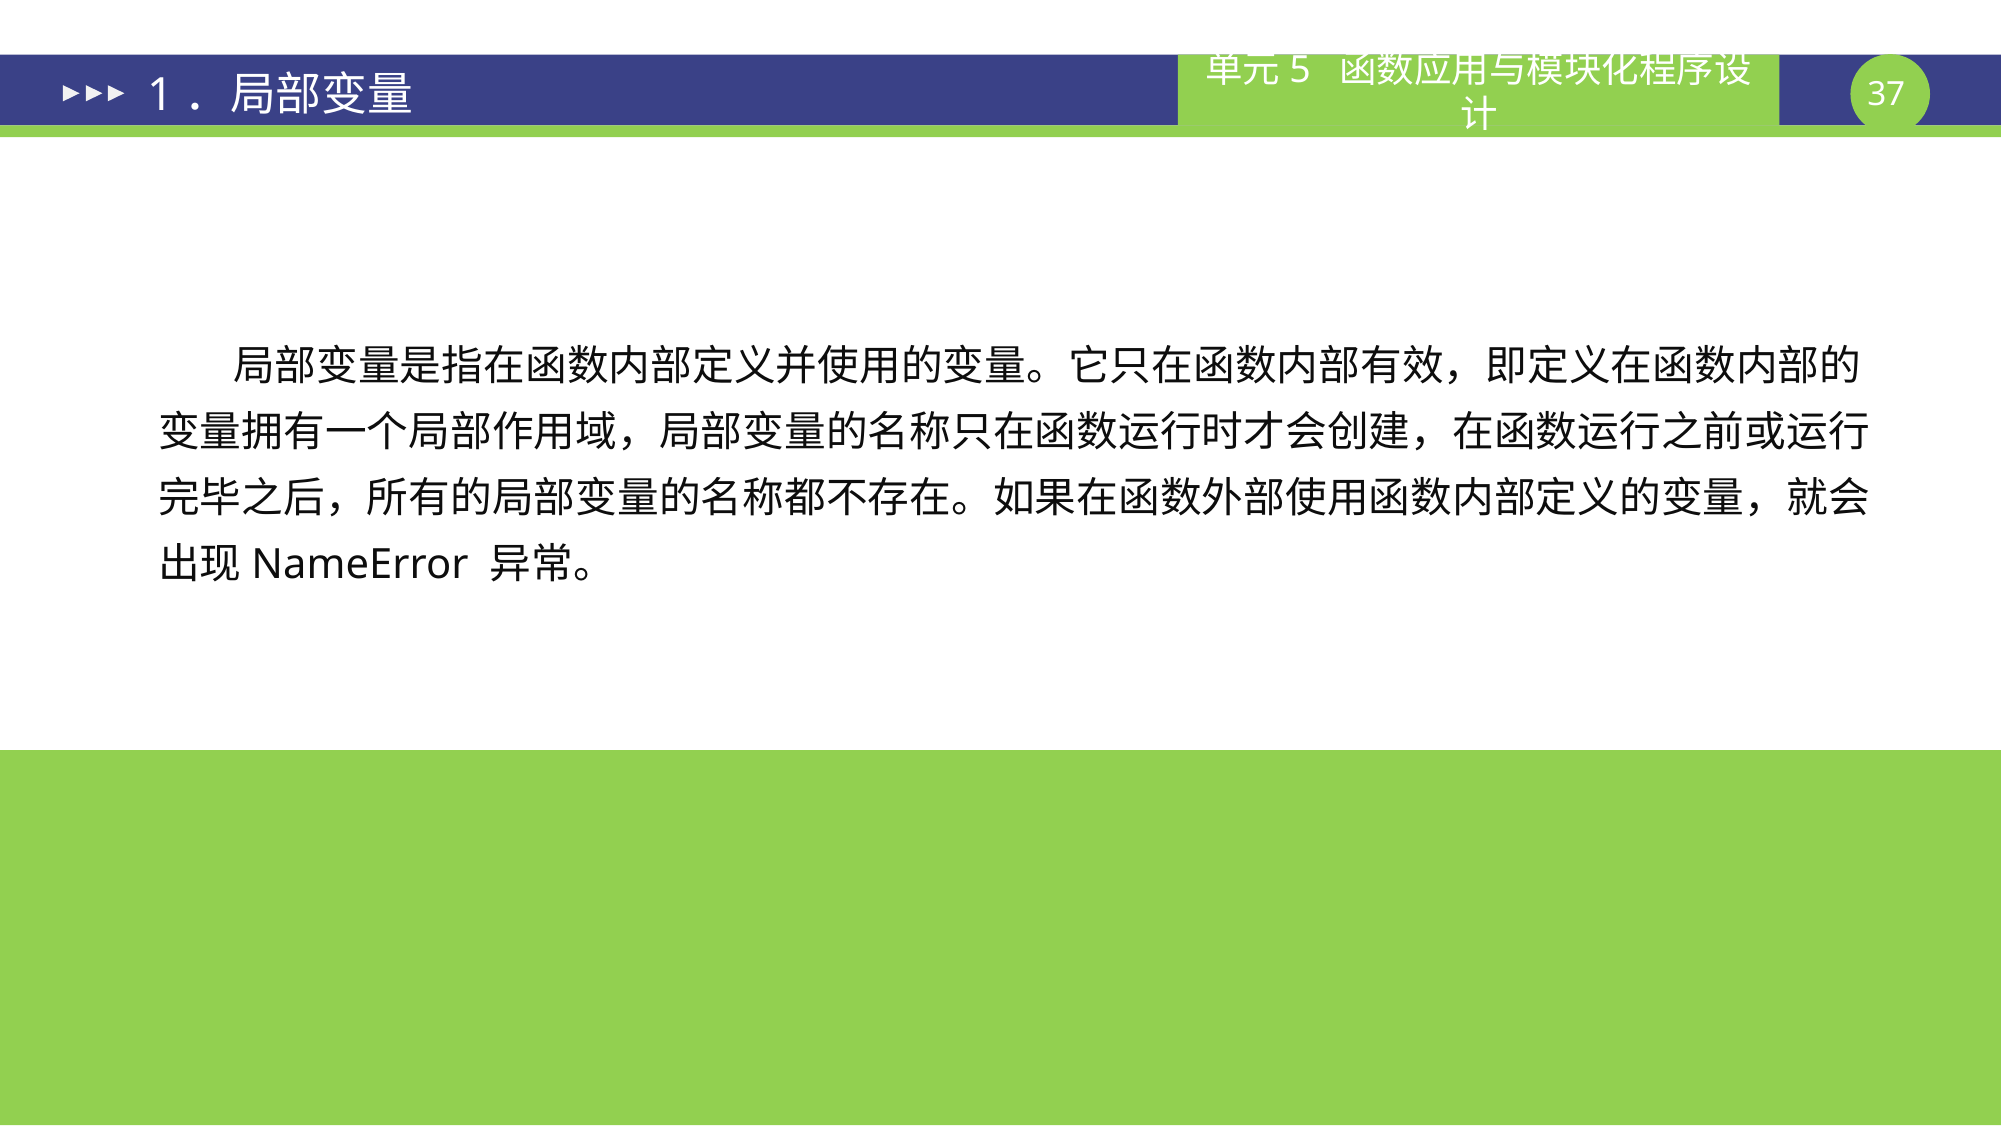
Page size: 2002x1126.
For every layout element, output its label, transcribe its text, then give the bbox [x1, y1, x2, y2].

list 局部变量是指在函数内部定义并使用的变量。它只在函数内部有效，即定义在函数内部的变量拥有一个局部作用域，局部变量的名称只在函数运行时才会创建，在函数运行之前或运行完毕之后，所有的局部变量的名称都不存在。如果在函数外部使用函数内部定义的变量，就会出现NameError 异常。 [138, 312, 1901, 738]
text_box [0, 748, 2001, 1126]
title 1．局部变量 [127, 59, 1207, 126]
